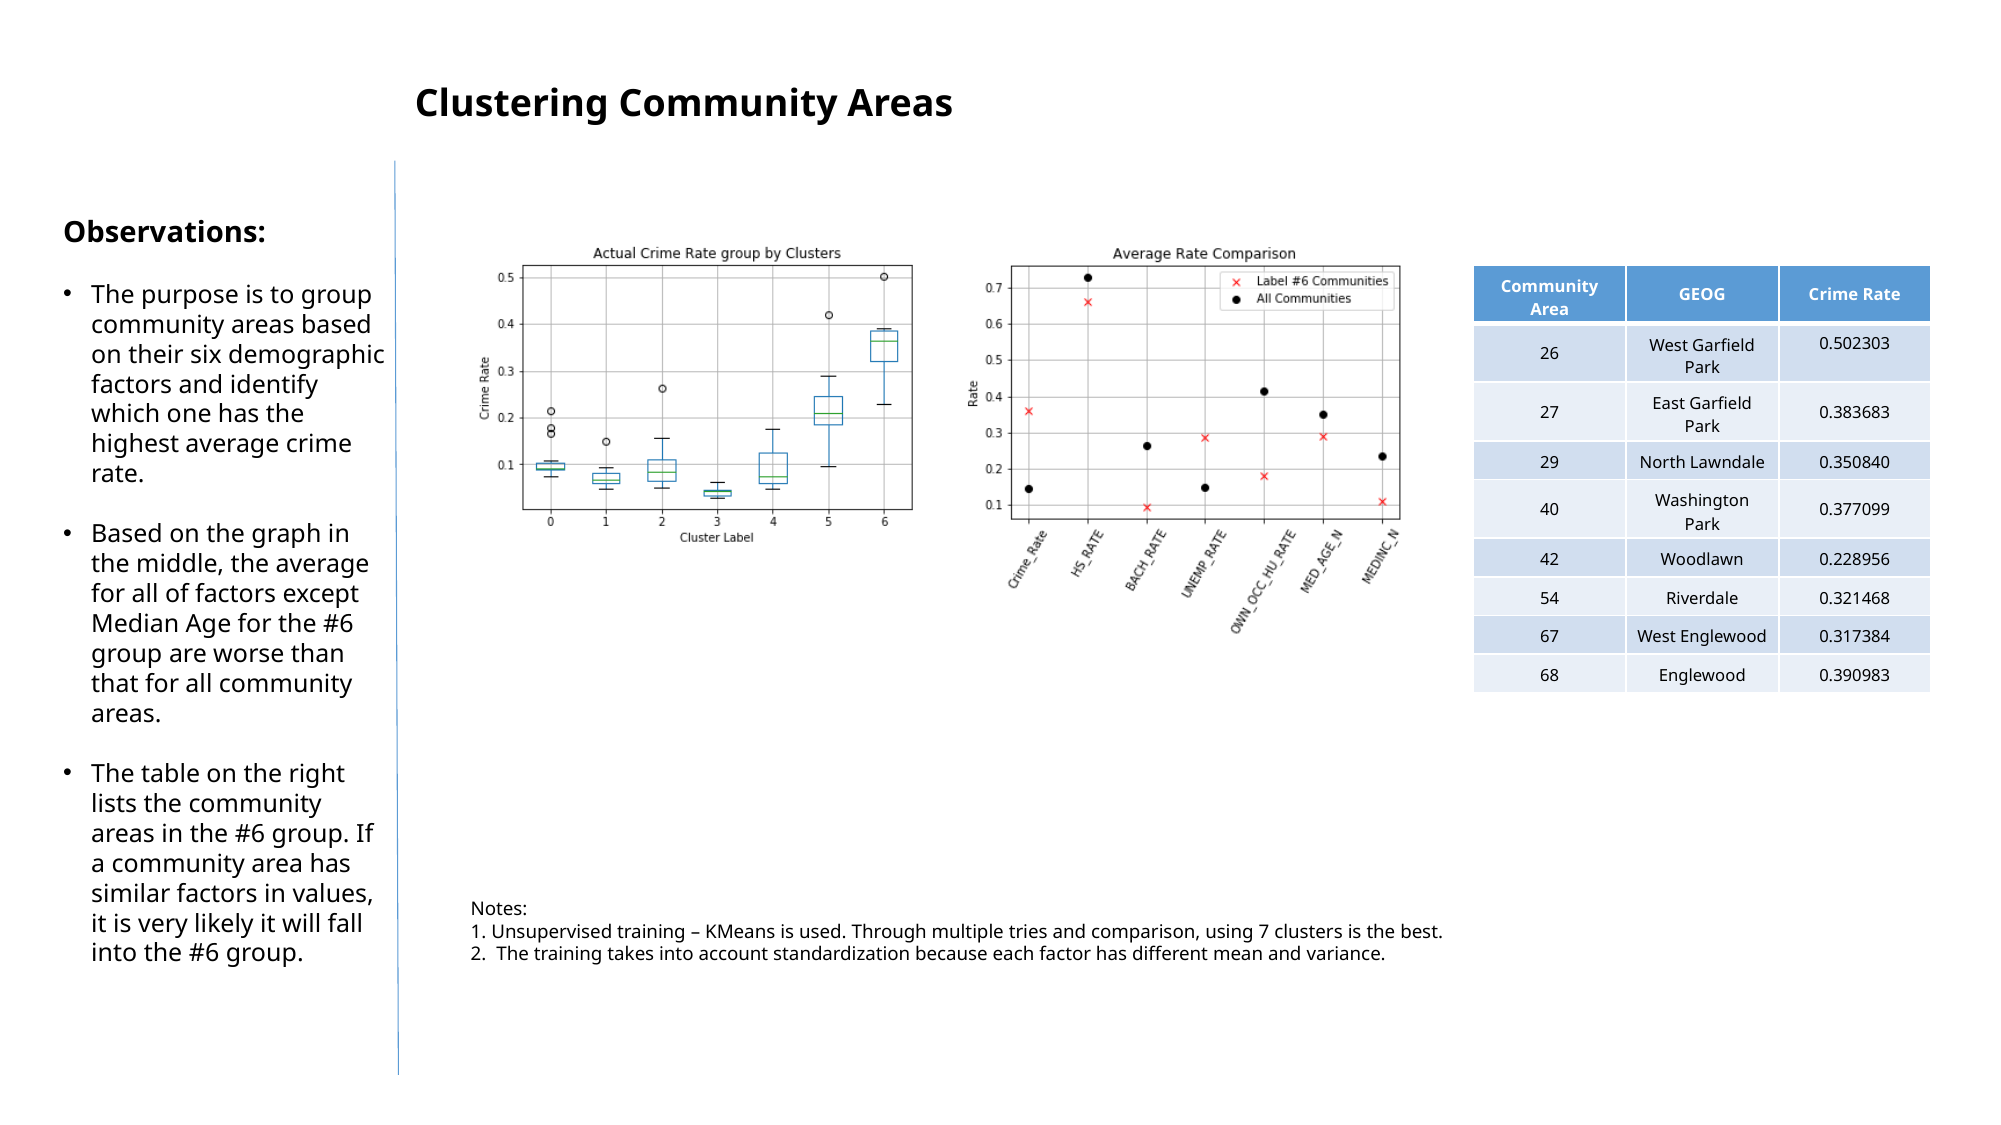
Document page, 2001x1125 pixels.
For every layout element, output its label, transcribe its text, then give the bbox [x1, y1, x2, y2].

table_cell 0.228956 [1780, 539, 1930, 576]
table_cell 0.317384 [1780, 616, 1930, 653]
table_header GEOG [1627, 266, 1778, 321]
table_cell 0.390983 [1780, 655, 1930, 692]
table_cell 0.502303 [1780, 326, 1930, 381]
table_cell 68 [1474, 655, 1625, 692]
table_cell 29 [1474, 442, 1625, 479]
table_cell Woodlawn [1627, 539, 1778, 576]
table_cell Washington Park [1627, 480, 1778, 537]
table_cell West Garfield Park [1627, 326, 1778, 381]
table_header Crime Rate [1780, 266, 1930, 321]
table_cell 0.321468 [1780, 578, 1930, 615]
table_cell East Garfield Park [1627, 383, 1778, 440]
text_box Clustering Community Areas [399, 71, 1775, 132]
table_cell Englewood [1627, 655, 1778, 692]
table_cell 40 [1474, 480, 1625, 537]
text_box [394, 160, 399, 1075]
table_cell West Englewood [1627, 616, 1778, 653]
table_cell 54 [1474, 578, 1625, 615]
table_header Community Area [1474, 266, 1625, 321]
table_cell 27 [1474, 383, 1625, 440]
table_cell Riverdale [1627, 578, 1778, 615]
table_cell North Lawndale [1627, 442, 1778, 479]
table_cell 0.383683 [1780, 383, 1930, 440]
table_cell 0.377099 [1780, 480, 1930, 537]
picture [472, 239, 923, 552]
picture [960, 239, 1411, 644]
table_cell 42 [1474, 539, 1625, 576]
text_box Notes: 1. Unsupervised training – KMeans is used. Through multiple tries and comparison, using 7 clusters is the best. 2. The training takes into account standardization because each factor has different mean and variance. [455, 889, 1869, 972]
table_cell 26 [1474, 326, 1625, 381]
table_cell 0.350840 [1780, 442, 1930, 479]
table_cell 67 [1474, 616, 1625, 653]
text_box Observations: The purpose is to group community areas based on their six demographic factors and identify which one has the highest average crime rate. Based on the graph in the middle, the average for all of factors except Median Age for the #6 group are worse than that for all community areas. The table on the right lists the community areas in the #6 group. If a community area has similar factors in values, it is very likely it will fall into the #6 group. [48, 205, 403, 1094]
